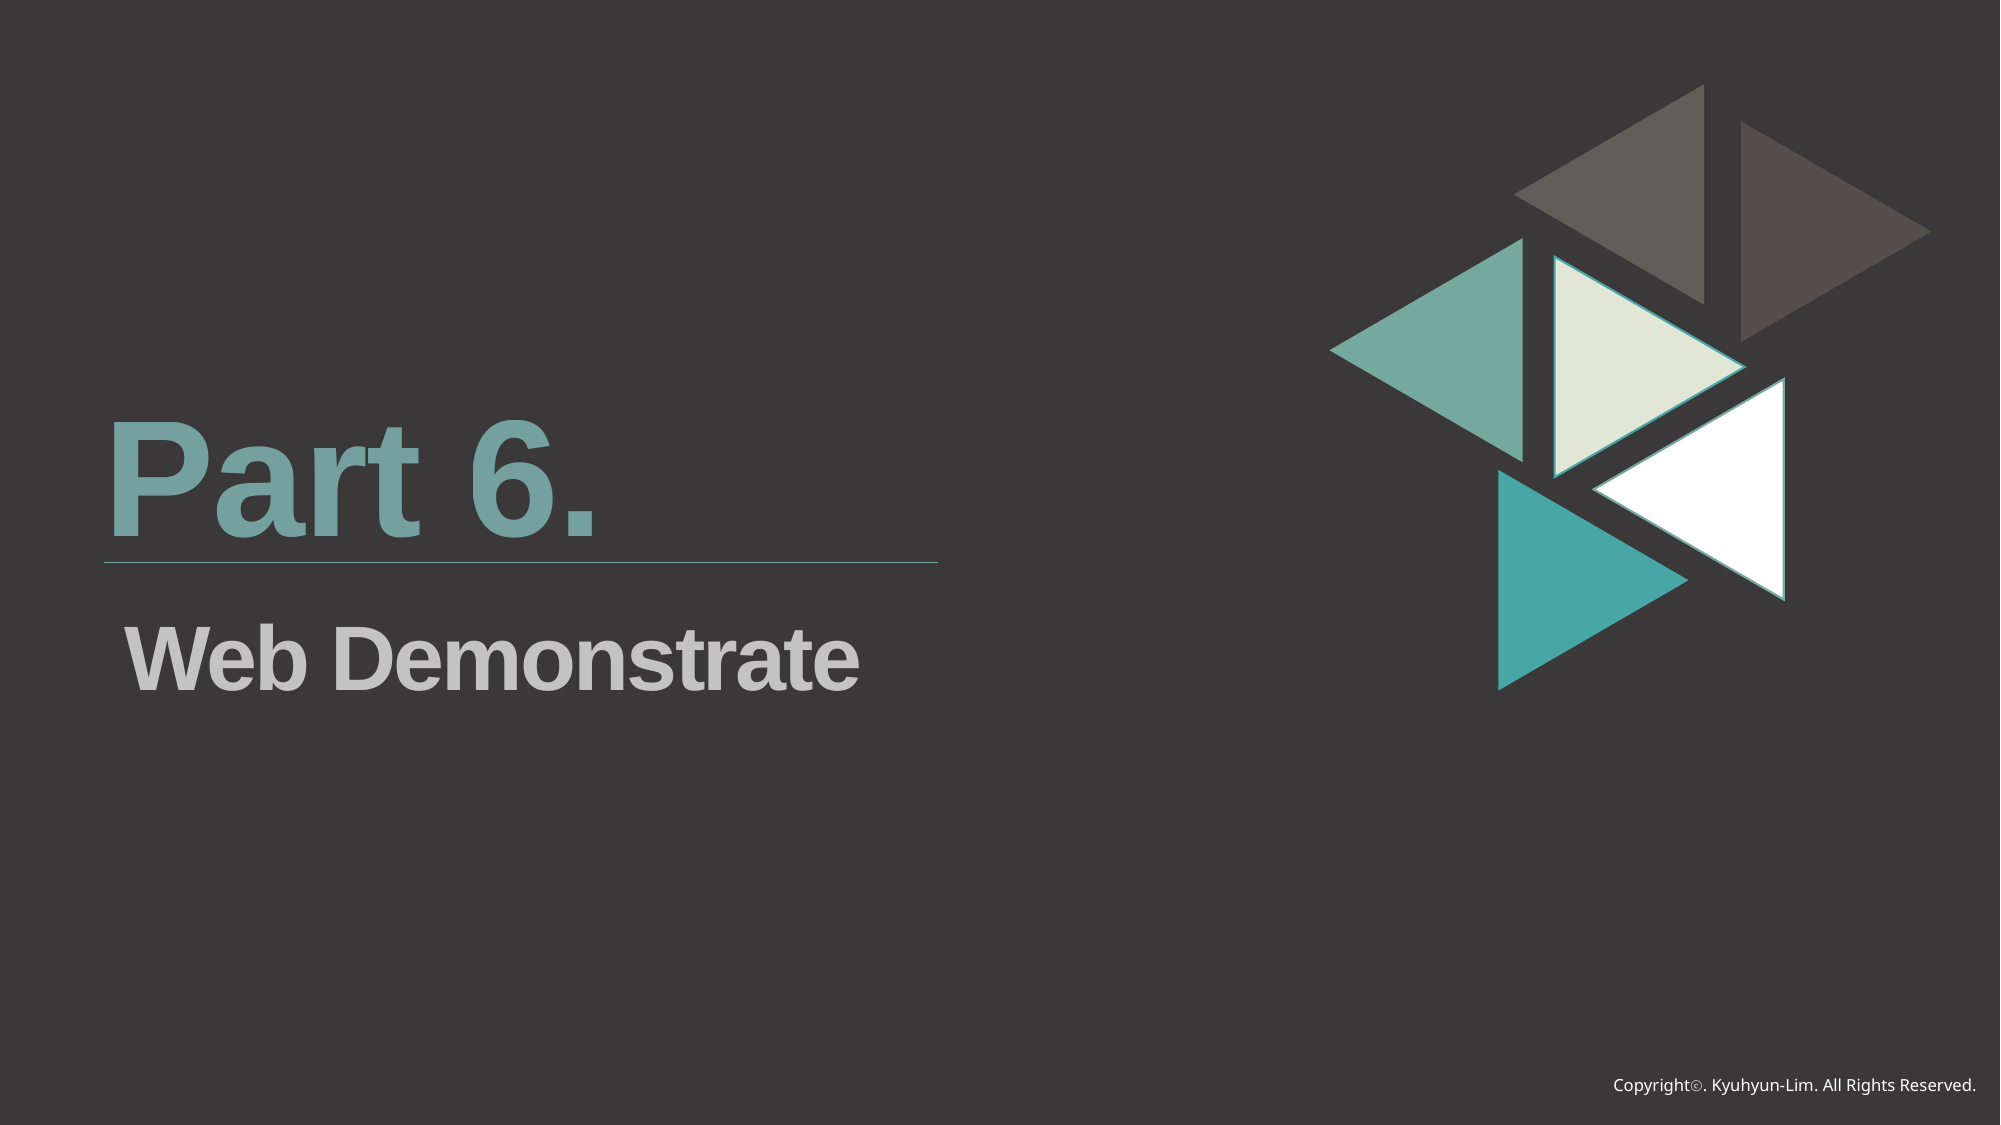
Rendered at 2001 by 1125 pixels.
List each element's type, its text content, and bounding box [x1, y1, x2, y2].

text_box Part 6. [88, 362, 620, 578]
text_box Copyrightⓒ. Kyuhyun-Lim. All Rights Reserved. [1598, 1067, 1992, 1102]
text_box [1331, 84, 1932, 691]
text_box Web Demonstrate [109, 591, 878, 716]
